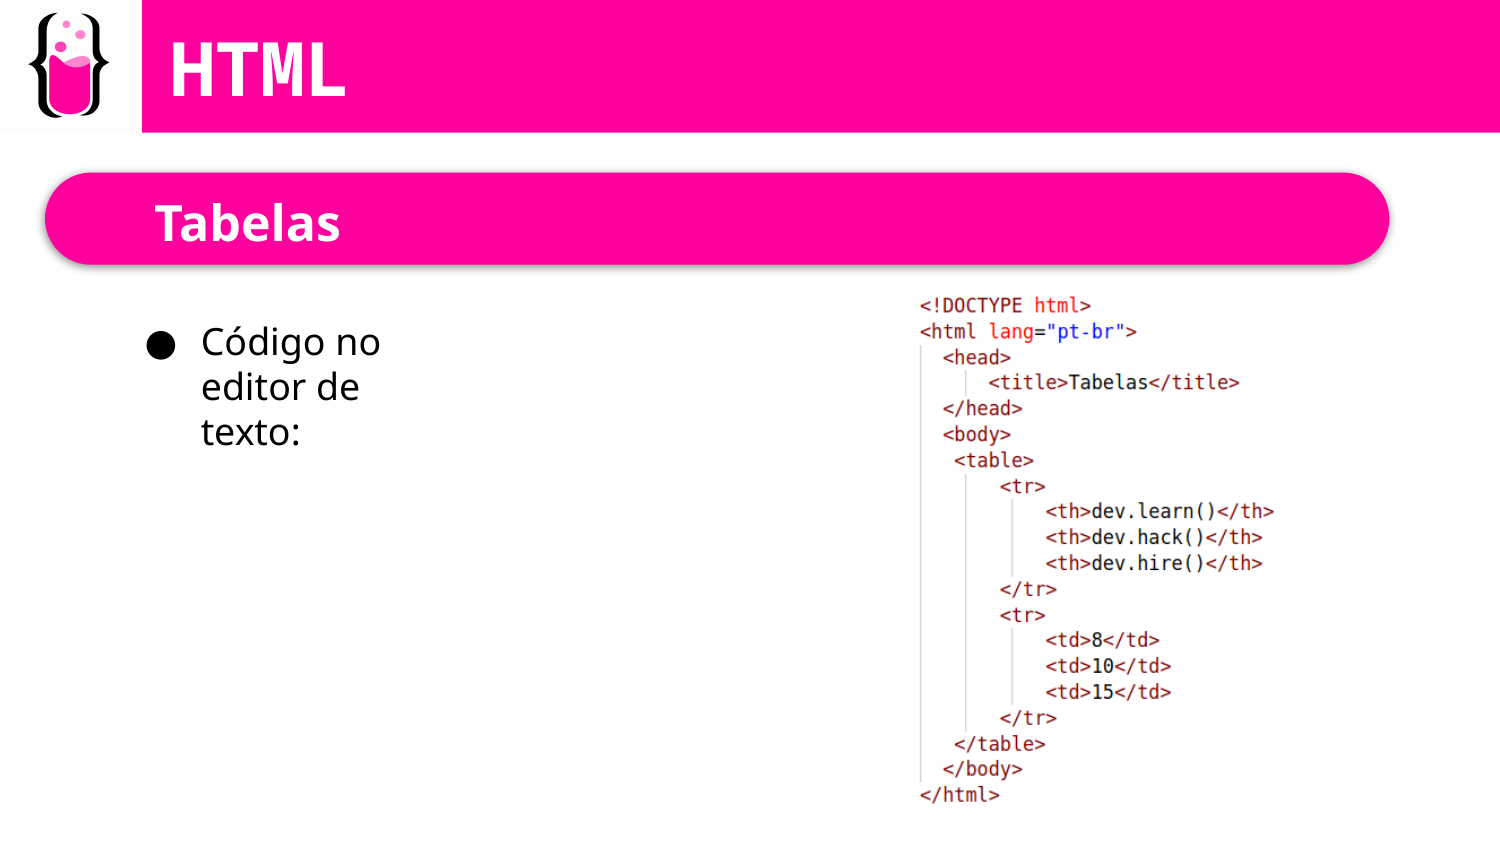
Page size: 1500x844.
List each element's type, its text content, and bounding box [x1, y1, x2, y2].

text_box Código no editor de texto: [110, 303, 479, 436]
picture [912, 291, 1328, 822]
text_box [0, 0, 1500, 133]
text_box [44, 170, 1390, 265]
